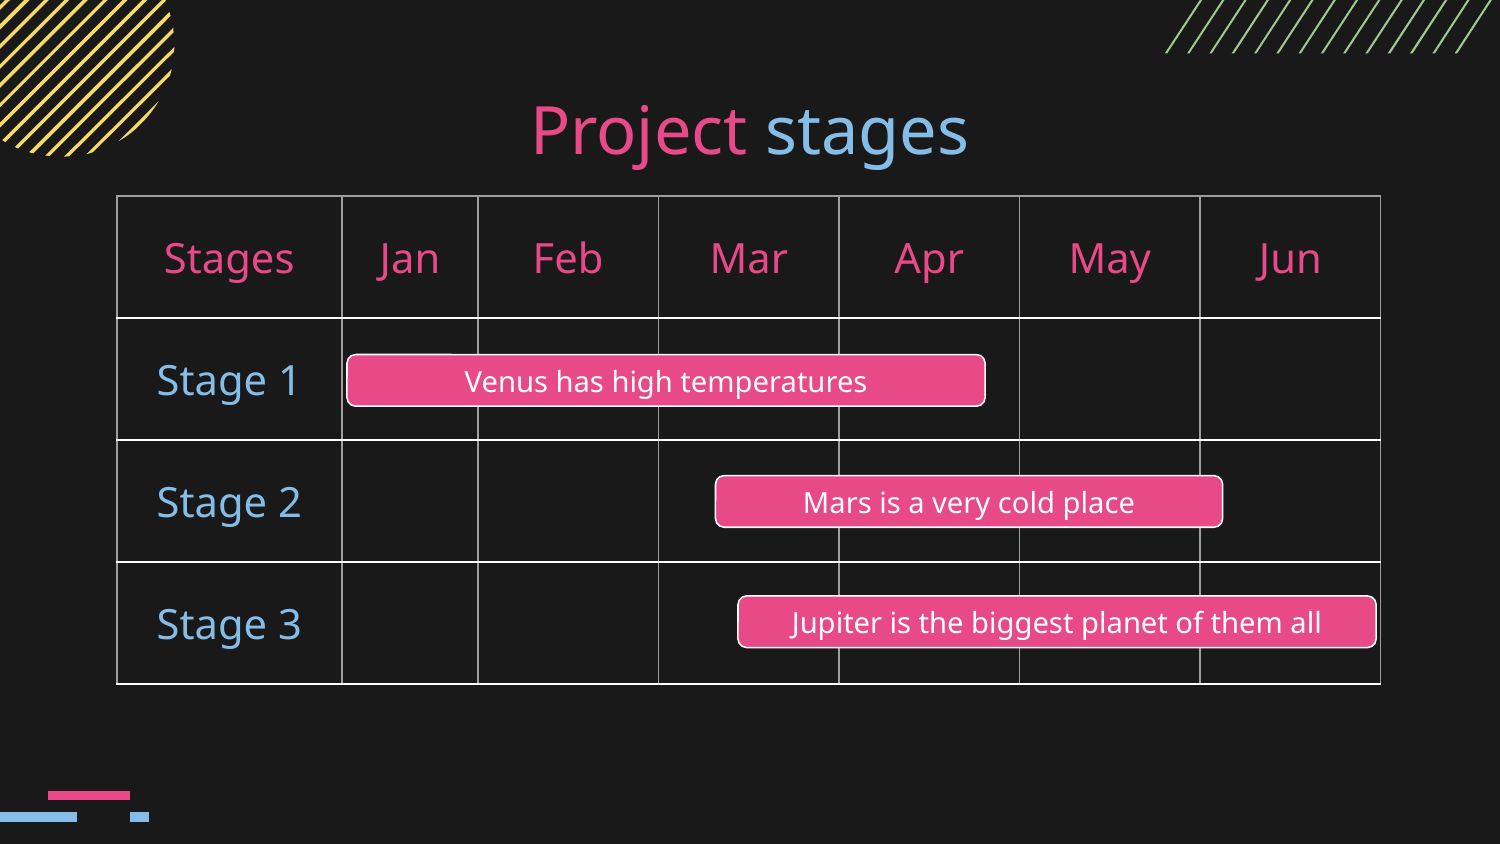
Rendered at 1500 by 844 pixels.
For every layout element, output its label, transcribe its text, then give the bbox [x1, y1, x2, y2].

table_cell [659, 441, 838, 561]
table_cell [1020, 319, 1199, 439]
table_cell [1201, 441, 1380, 561]
table_cell [840, 563, 1019, 595]
table_cell [840, 528, 1019, 561]
table_cell Stage 3 [118, 563, 341, 683]
table_cell [1020, 648, 1199, 683]
table_header Jun [1201, 197, 1380, 317]
table_cell Stage 1 [118, 319, 341, 439]
table_cell [1020, 441, 1199, 475]
table_cell [840, 648, 1019, 683]
table_cell [343, 319, 477, 439]
table_cell [840, 319, 1019, 439]
table_cell [1201, 319, 1380, 439]
table_cell [343, 441, 477, 561]
table_cell [659, 319, 838, 354]
table_header Feb [479, 197, 658, 317]
text_box [346, 354, 986, 407]
table_cell [1020, 563, 1199, 595]
text_box [737, 595, 1377, 648]
table_cell [479, 563, 658, 683]
table_cell [479, 441, 658, 561]
table_cell [659, 563, 838, 683]
table_cell [479, 407, 658, 439]
table_header Stages [118, 197, 341, 317]
text_box Mars is a very cold place [743, 482, 1195, 521]
table_header Apr [840, 197, 1019, 317]
title Project stages [118, 88, 1382, 167]
table_cell [659, 407, 838, 439]
table_cell Stage 2 [118, 441, 341, 561]
text_box Jupiter is the biggest planet of them all [773, 602, 1341, 641]
table_header May [1020, 197, 1199, 317]
table_cell [343, 563, 477, 683]
text_box Venus has high temperatures [382, 361, 950, 400]
text_box [715, 475, 1223, 528]
table_cell [479, 319, 658, 354]
table_header Mar [659, 197, 838, 317]
table_cell [1201, 563, 1380, 683]
table_cell [840, 441, 1019, 475]
table_cell [1020, 528, 1199, 561]
table_header Jan [343, 197, 477, 317]
